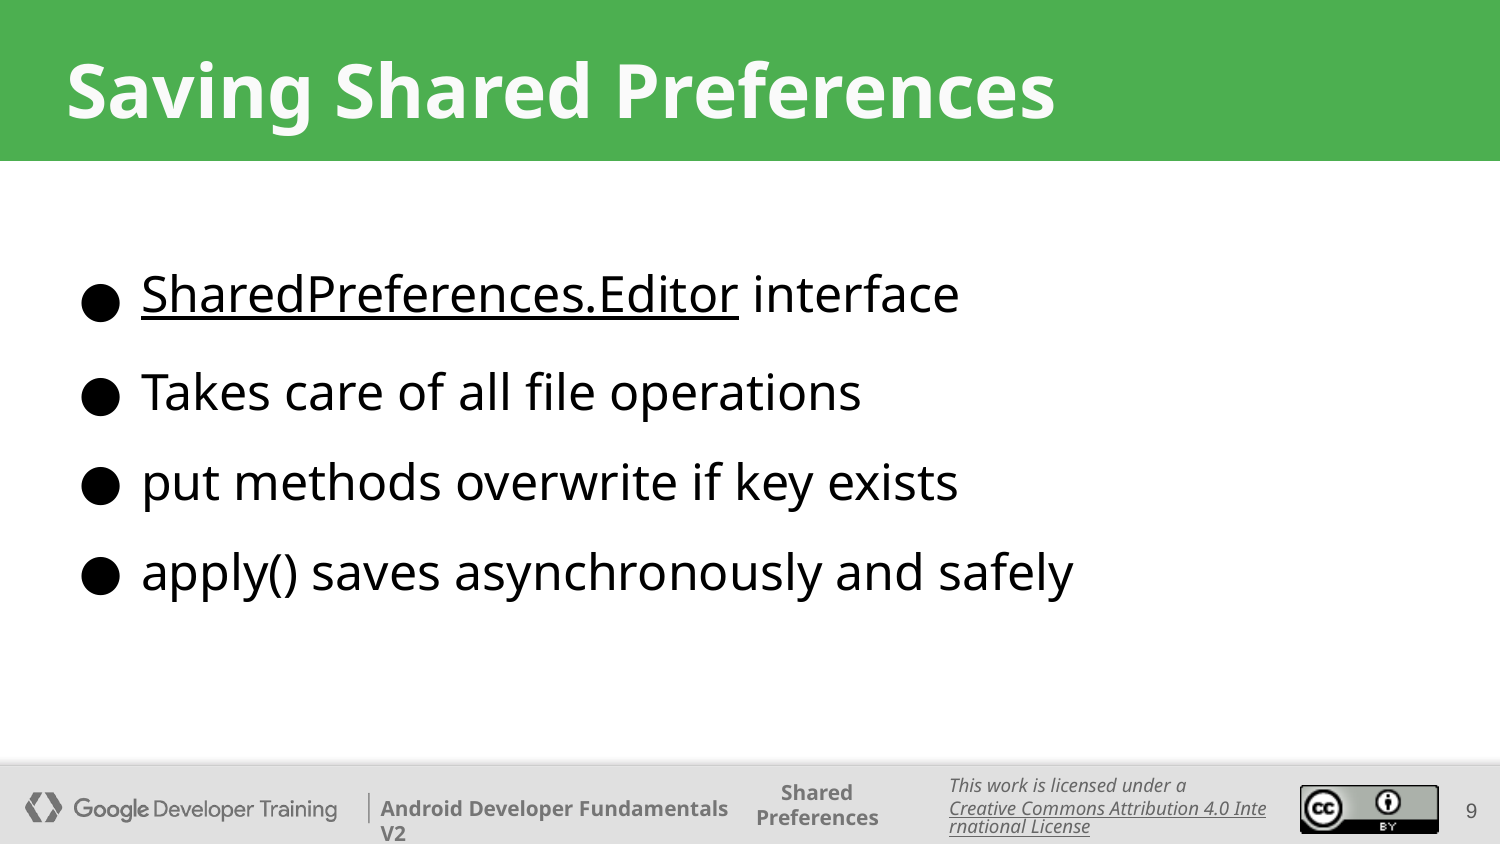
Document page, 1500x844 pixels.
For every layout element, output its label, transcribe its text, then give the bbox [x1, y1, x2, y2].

picture [0, 161, 1500, 844]
title Saving Shared Preferences [51, 28, 1449, 122]
list SharedPreferences.Editor interface Takes care of all file operations put methods overwrite if key exists apply() saves asynchronously and safely [51, 237, 1468, 665]
slide_number ‹#› [1402, 777, 1493, 842]
